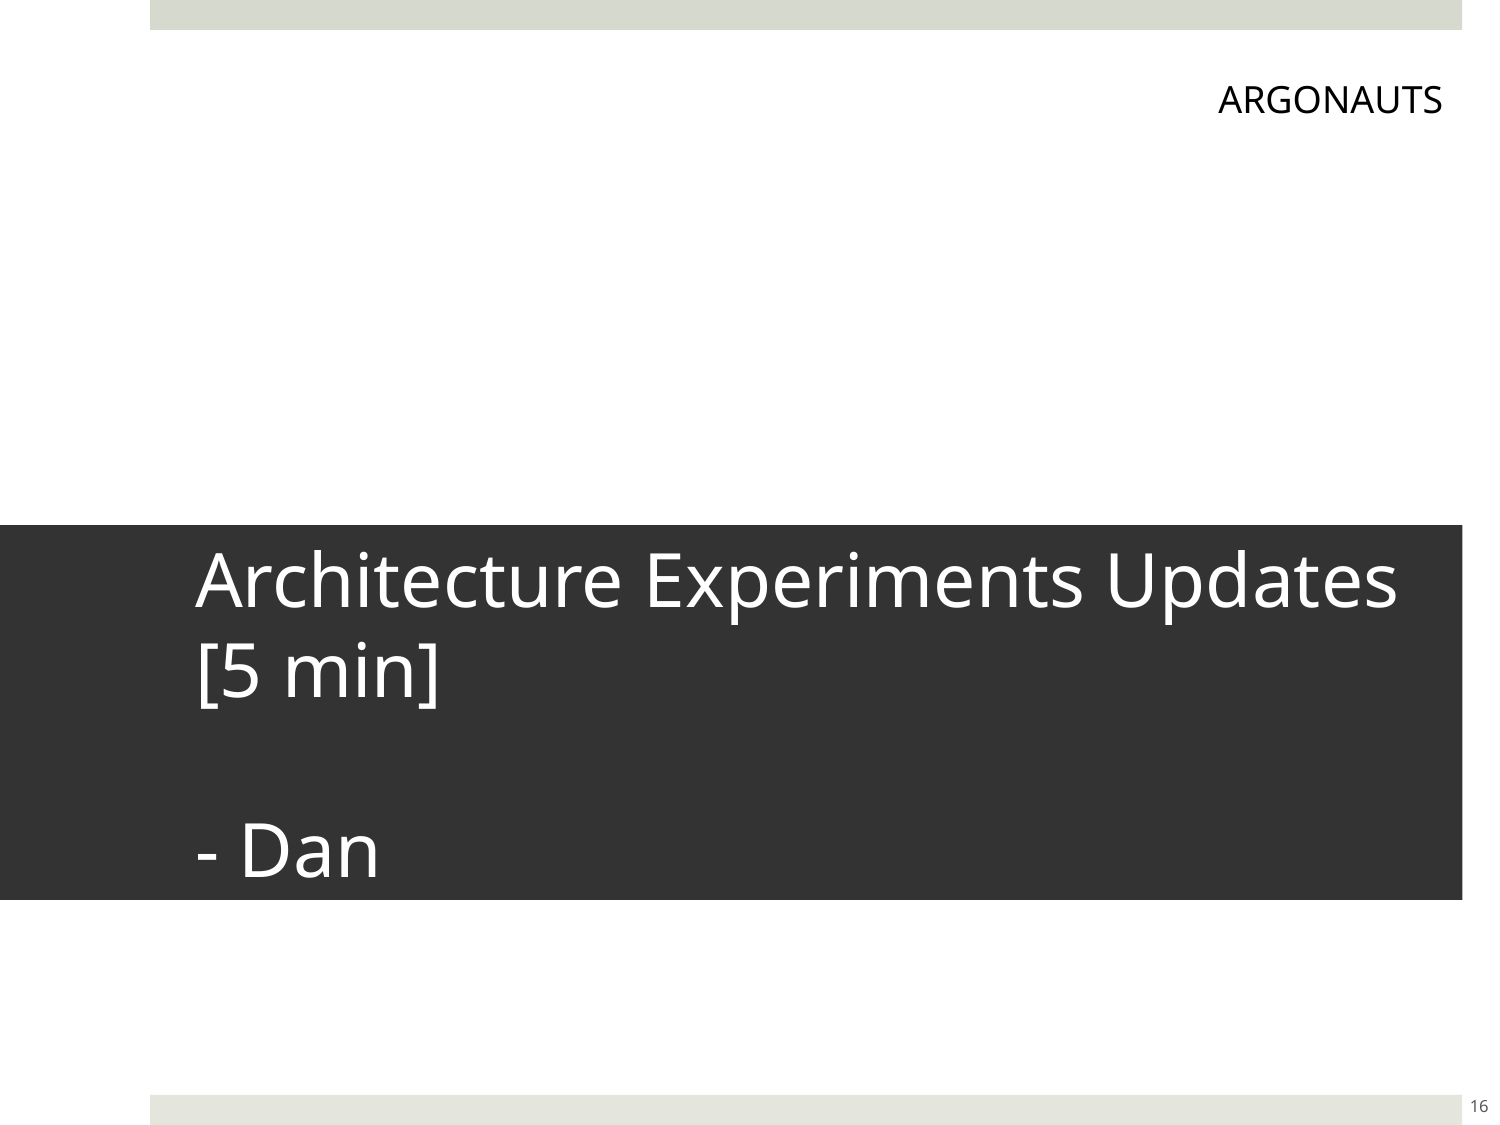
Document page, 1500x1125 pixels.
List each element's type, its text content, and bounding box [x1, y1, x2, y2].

slide_number 16 [1441, 1077, 1500, 1125]
title Architecture Experiments Updates [5 min] - Dan [0, 525, 1463, 900]
text_box ARGONAUTS [1203, 68, 1459, 129]
